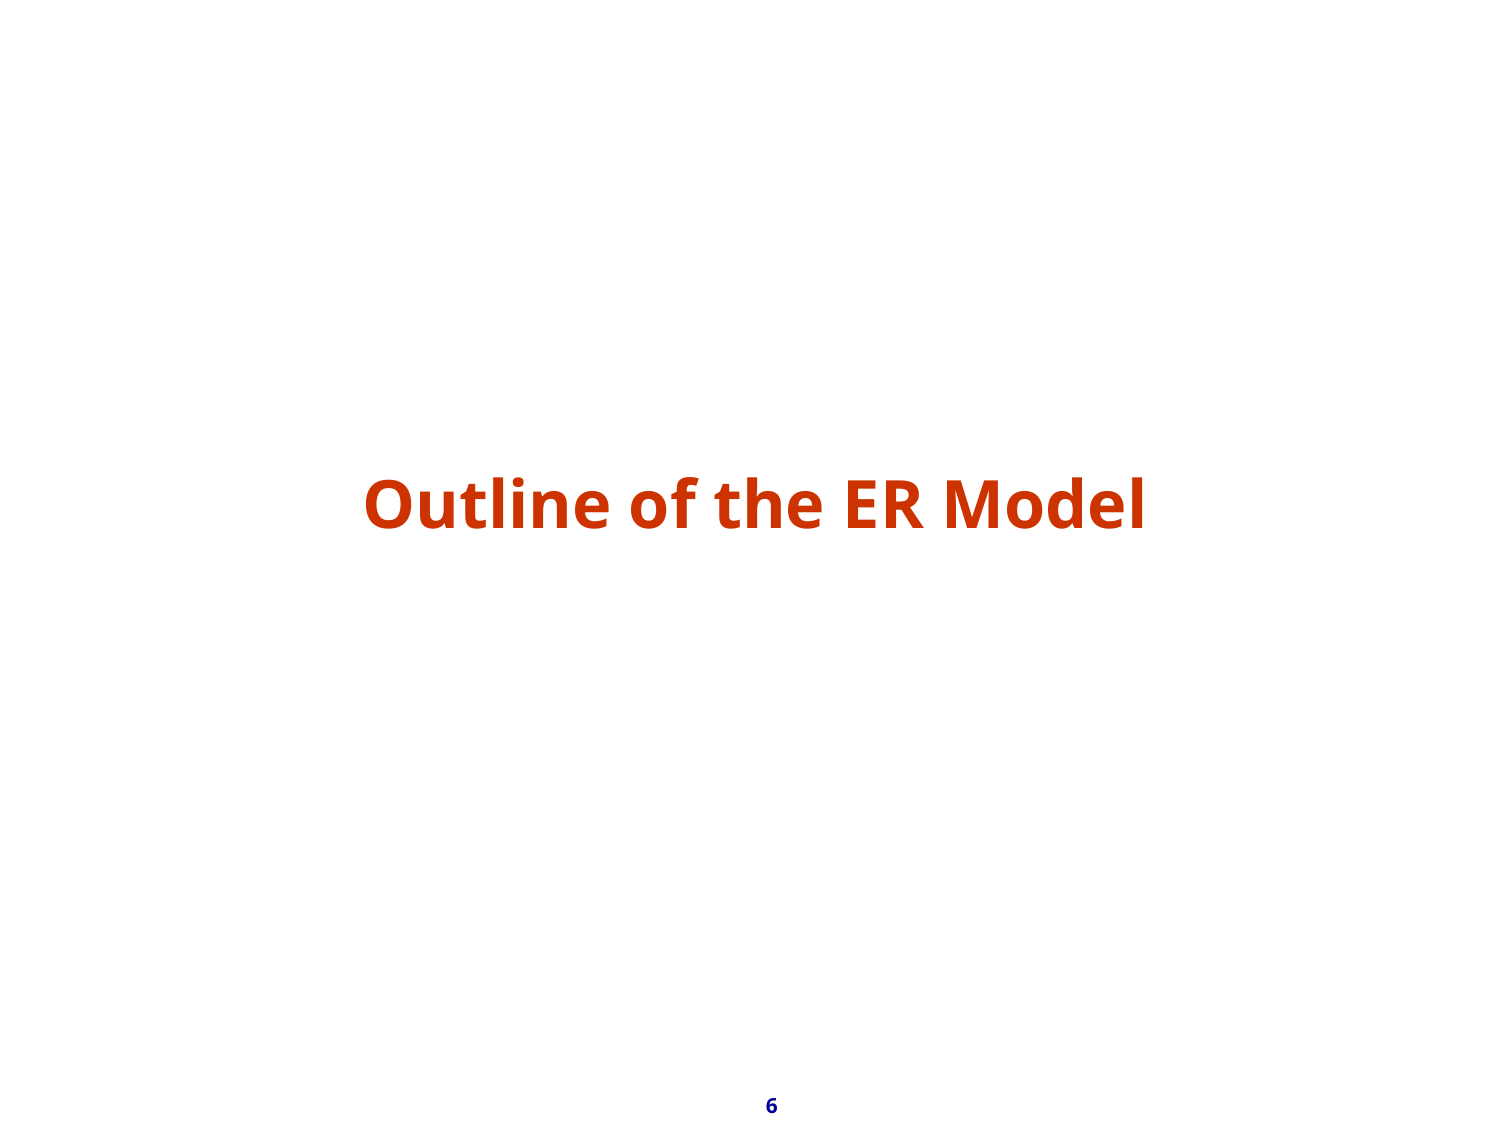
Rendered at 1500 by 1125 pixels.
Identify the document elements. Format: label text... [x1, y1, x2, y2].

title Outline of the ER Model [77, 448, 1434, 549]
text_box [233, 467, 1357, 930]
